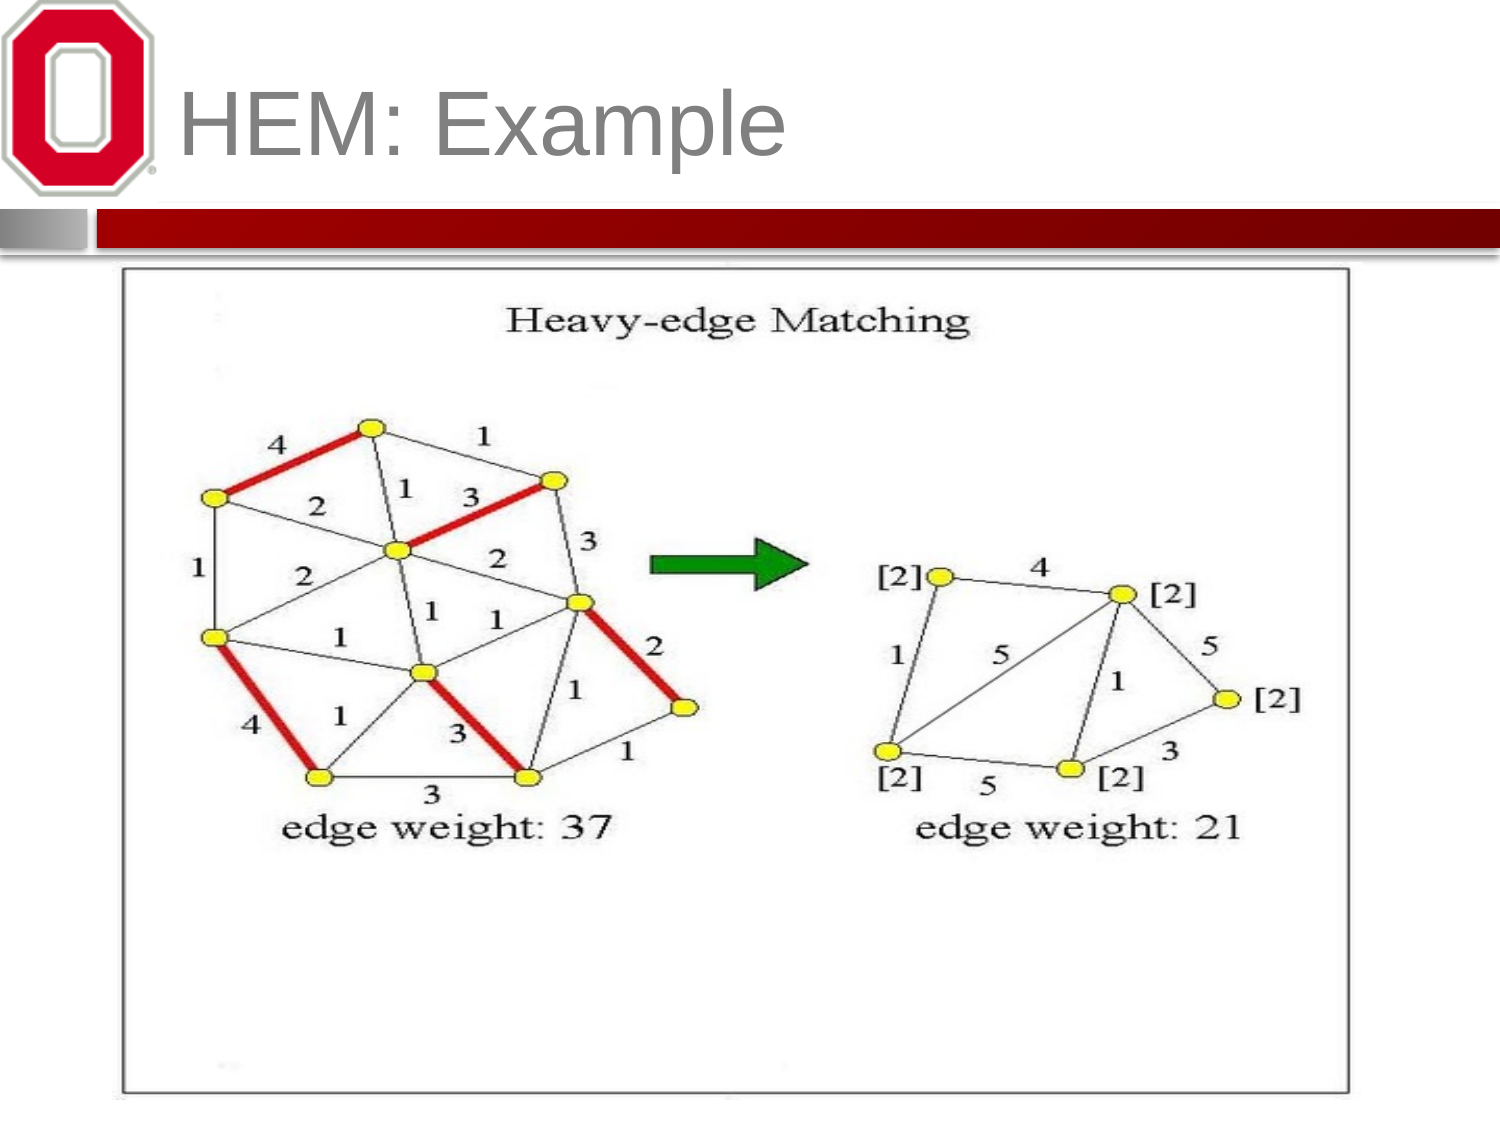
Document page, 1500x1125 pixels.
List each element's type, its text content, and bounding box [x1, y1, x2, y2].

picture [112, 262, 1363, 1101]
title HEM: Example [162, 37, 1438, 201]
picture [0, 0, 158, 208]
